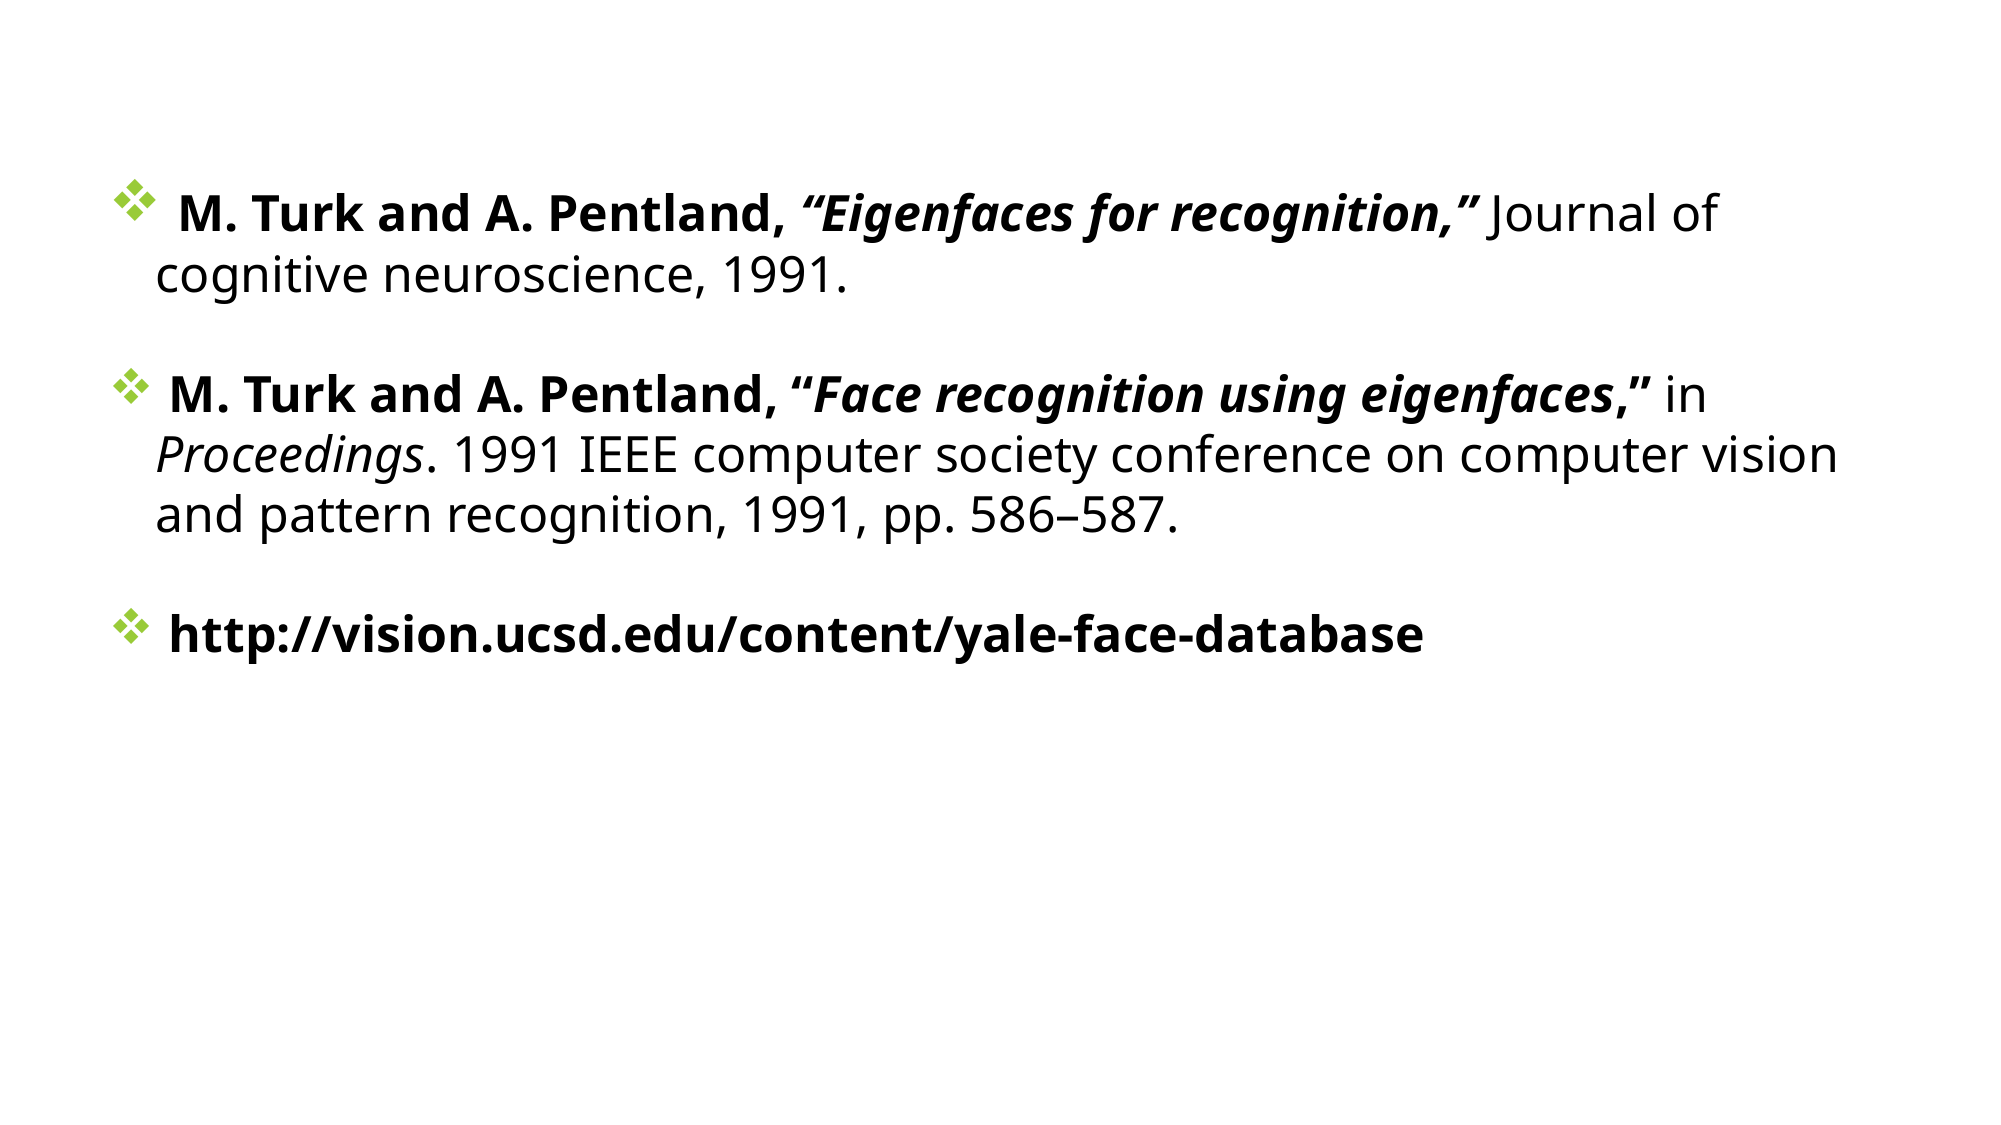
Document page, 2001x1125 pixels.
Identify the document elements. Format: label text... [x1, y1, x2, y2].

text_box M. Turk and A. Pentland, “Eigenfaces for recognition,” Journal of cognitive neuroscience, 1991. M. Turk and A. Pentland, “Face recognition using eigenfaces,” in Proceedings. 1991 IEEE computer society conference on computer vision and pattern recognition, 1991, pp. 586–587. http://vision.ucsd.edu/content/yale-face-database [94, 165, 1949, 671]
